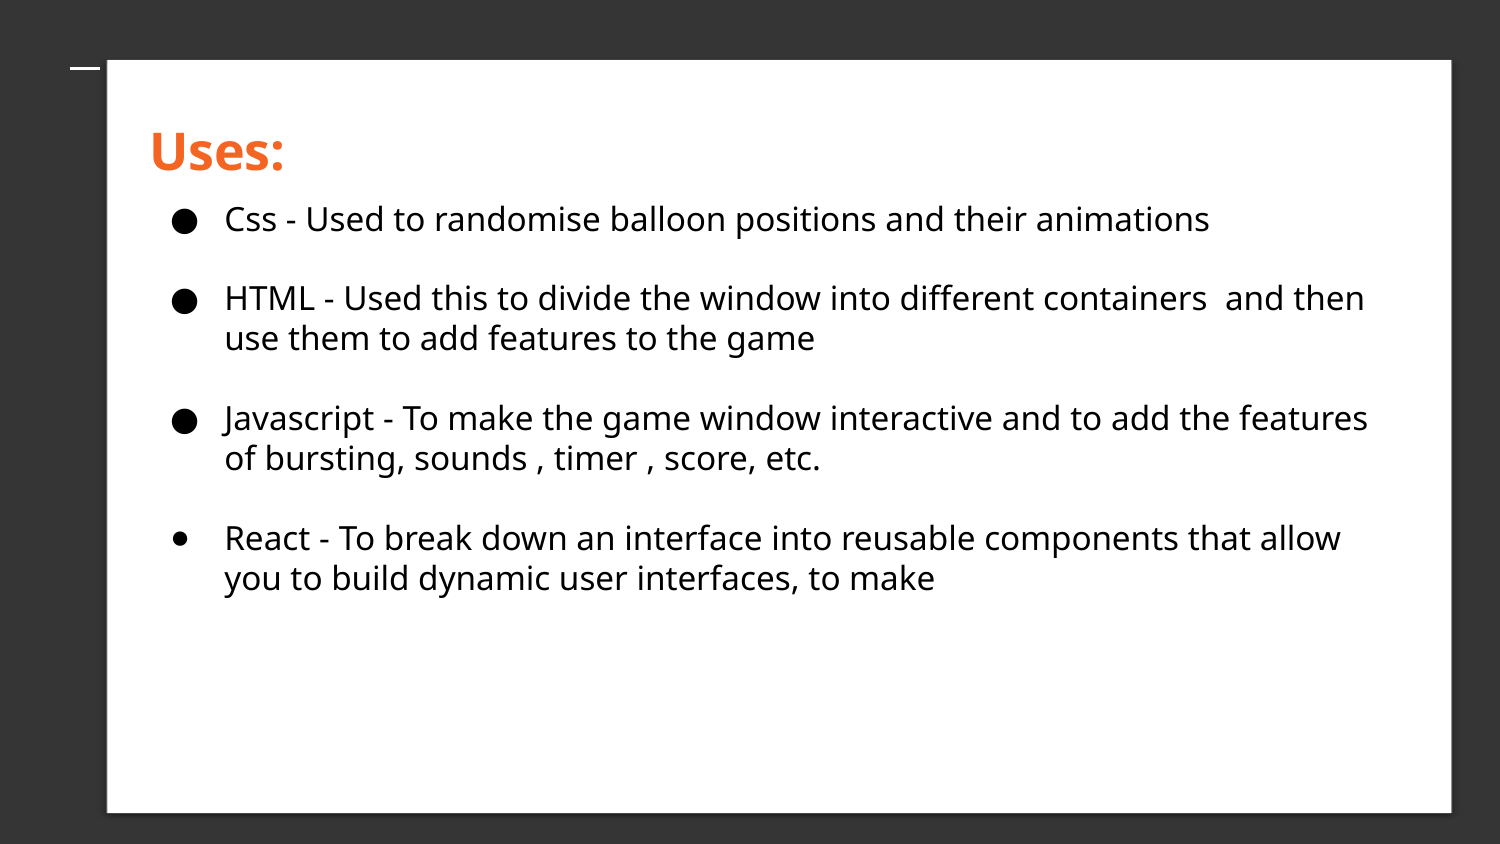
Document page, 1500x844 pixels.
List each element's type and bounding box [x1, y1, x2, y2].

text_box [52, 28, 1500, 844]
